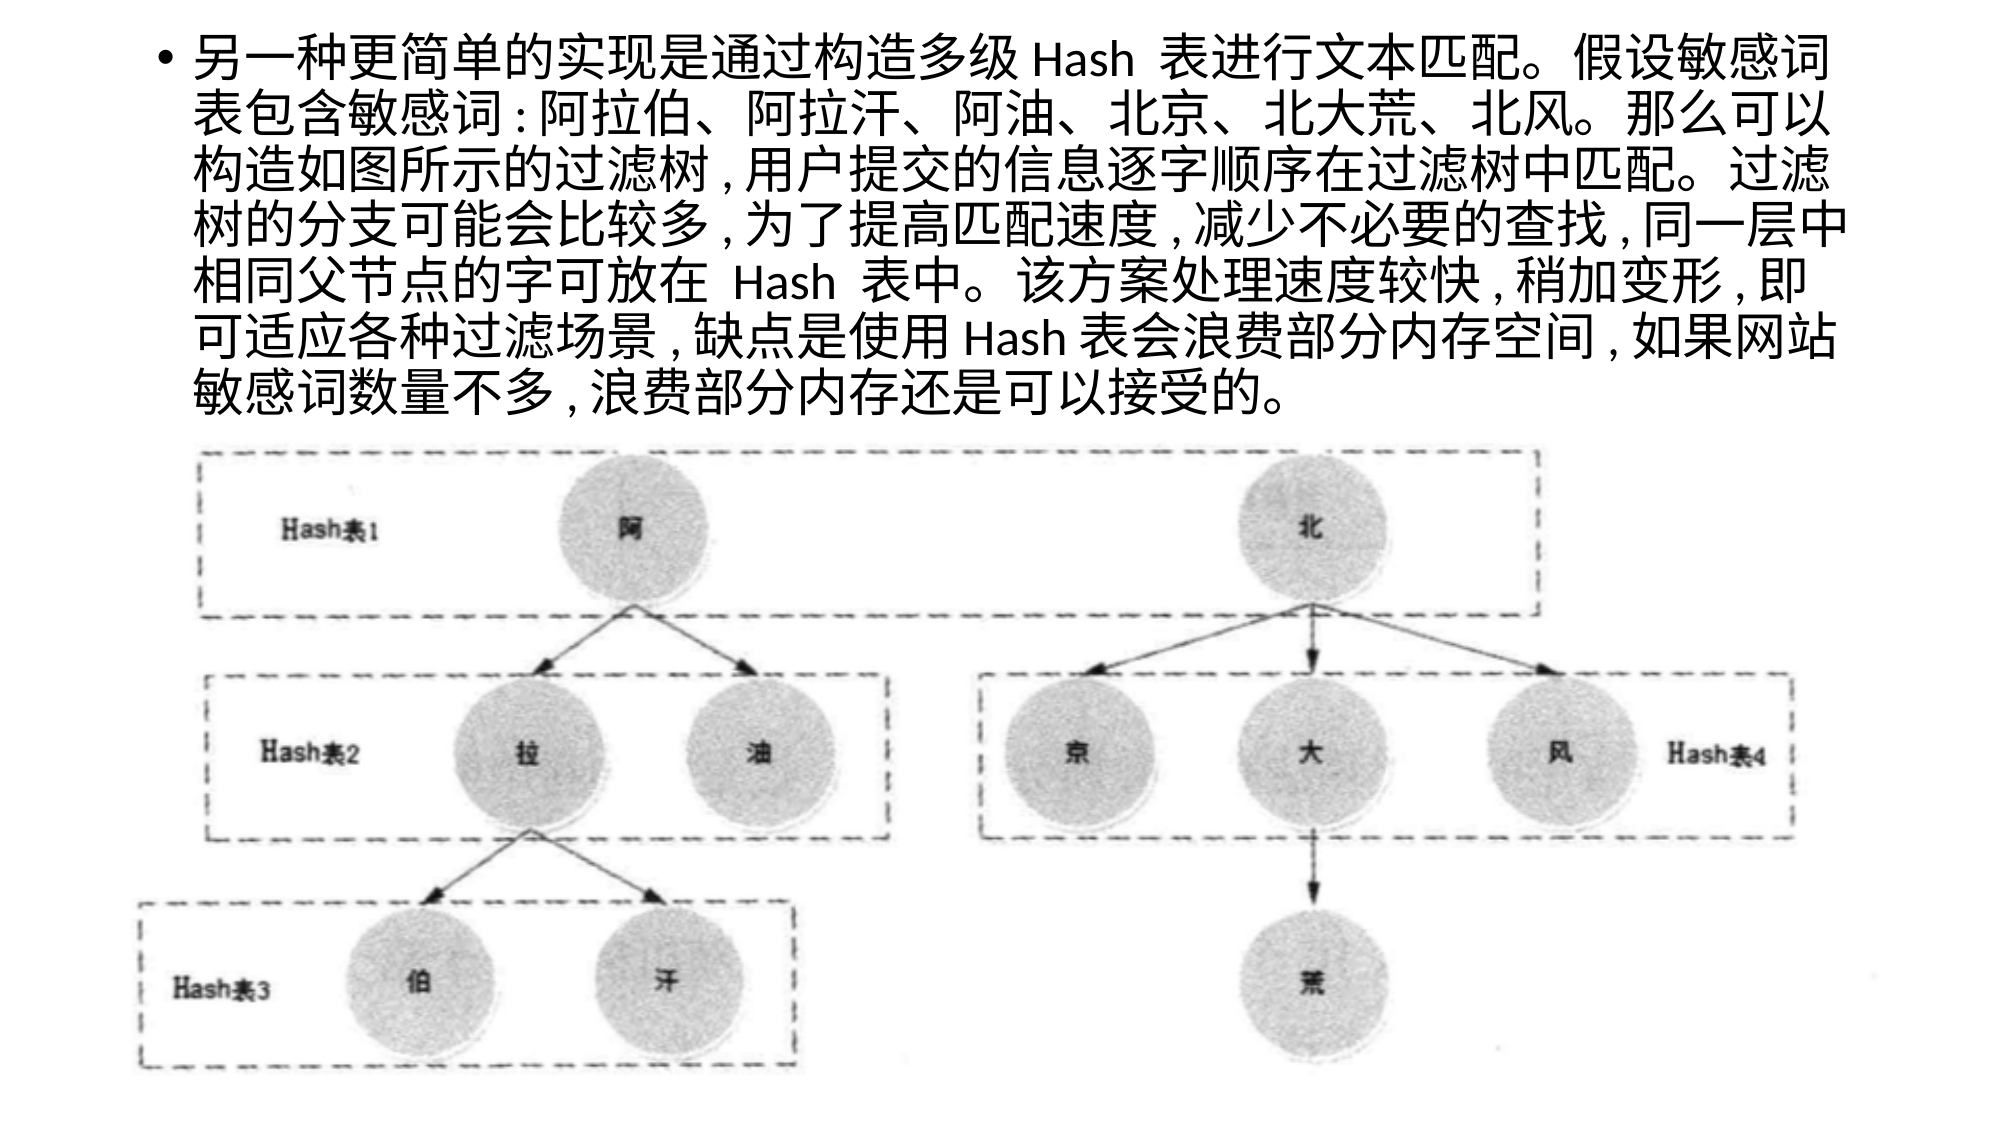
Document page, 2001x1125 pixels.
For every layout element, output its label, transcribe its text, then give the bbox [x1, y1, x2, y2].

list 另一种更简单的实现是通过构造多级Hash 表进行文本匹配。假设敏感词表包含敏感词:阿拉伯、阿拉汗、阿油、北京、北大荒、北风。那么可以构造如图所示的过滤树,用户提交的信息逐字顺序在过滤树中匹配。过滤树的分支可能会比较多,为了提高匹配速度,减少不必要的查找,同一层中相同父节点的字可放在 Hash 表中。该方案处理速度较快,稍加变形,即可适应各种过滤场景,缺点是使用Hash表会浪费部分内存空间,如果网站敏感词数量不多,浪费部分内存还是可以接受的。 [141, 24, 1867, 423]
picture [56, 423, 1924, 1111]
